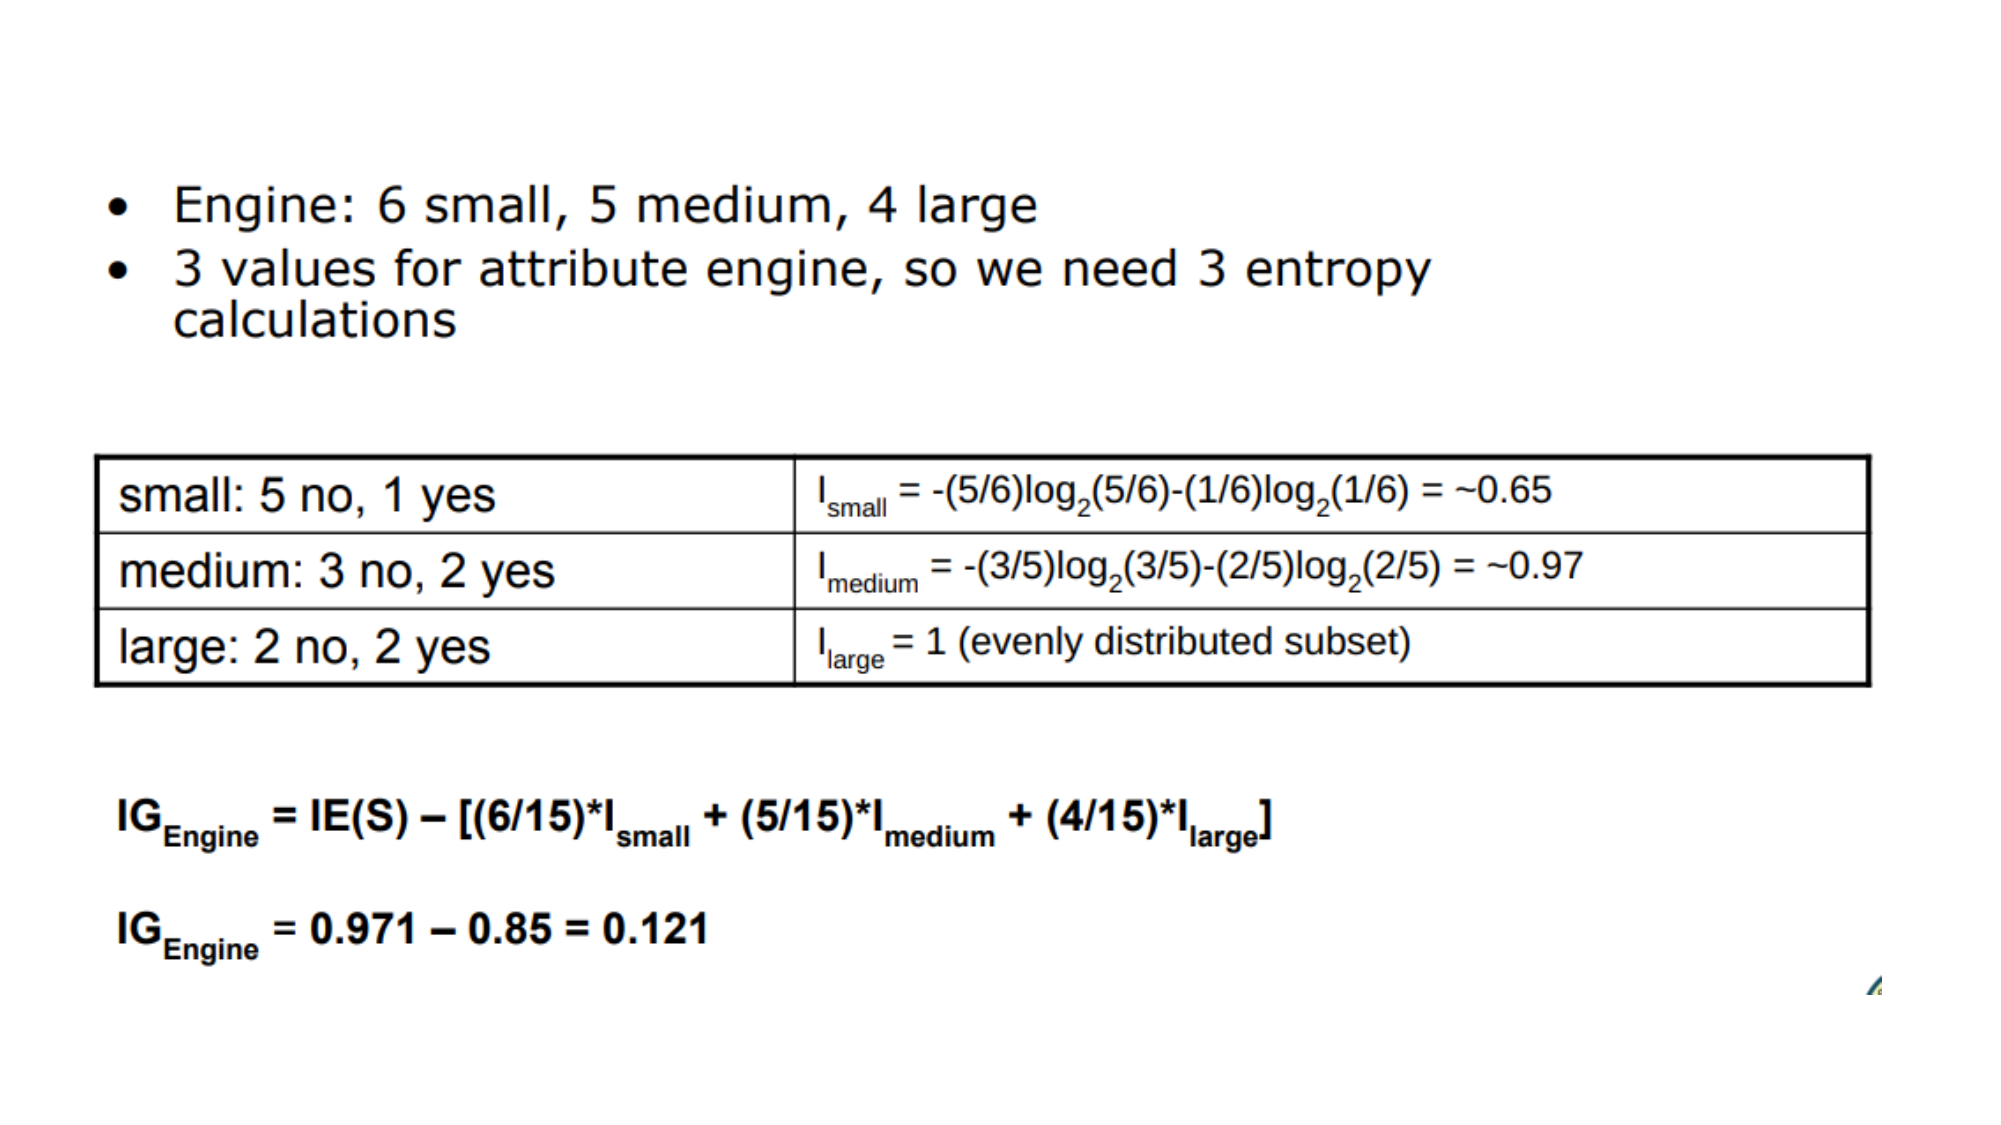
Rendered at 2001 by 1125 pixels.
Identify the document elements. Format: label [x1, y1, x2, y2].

list [79, 129, 1882, 995]
